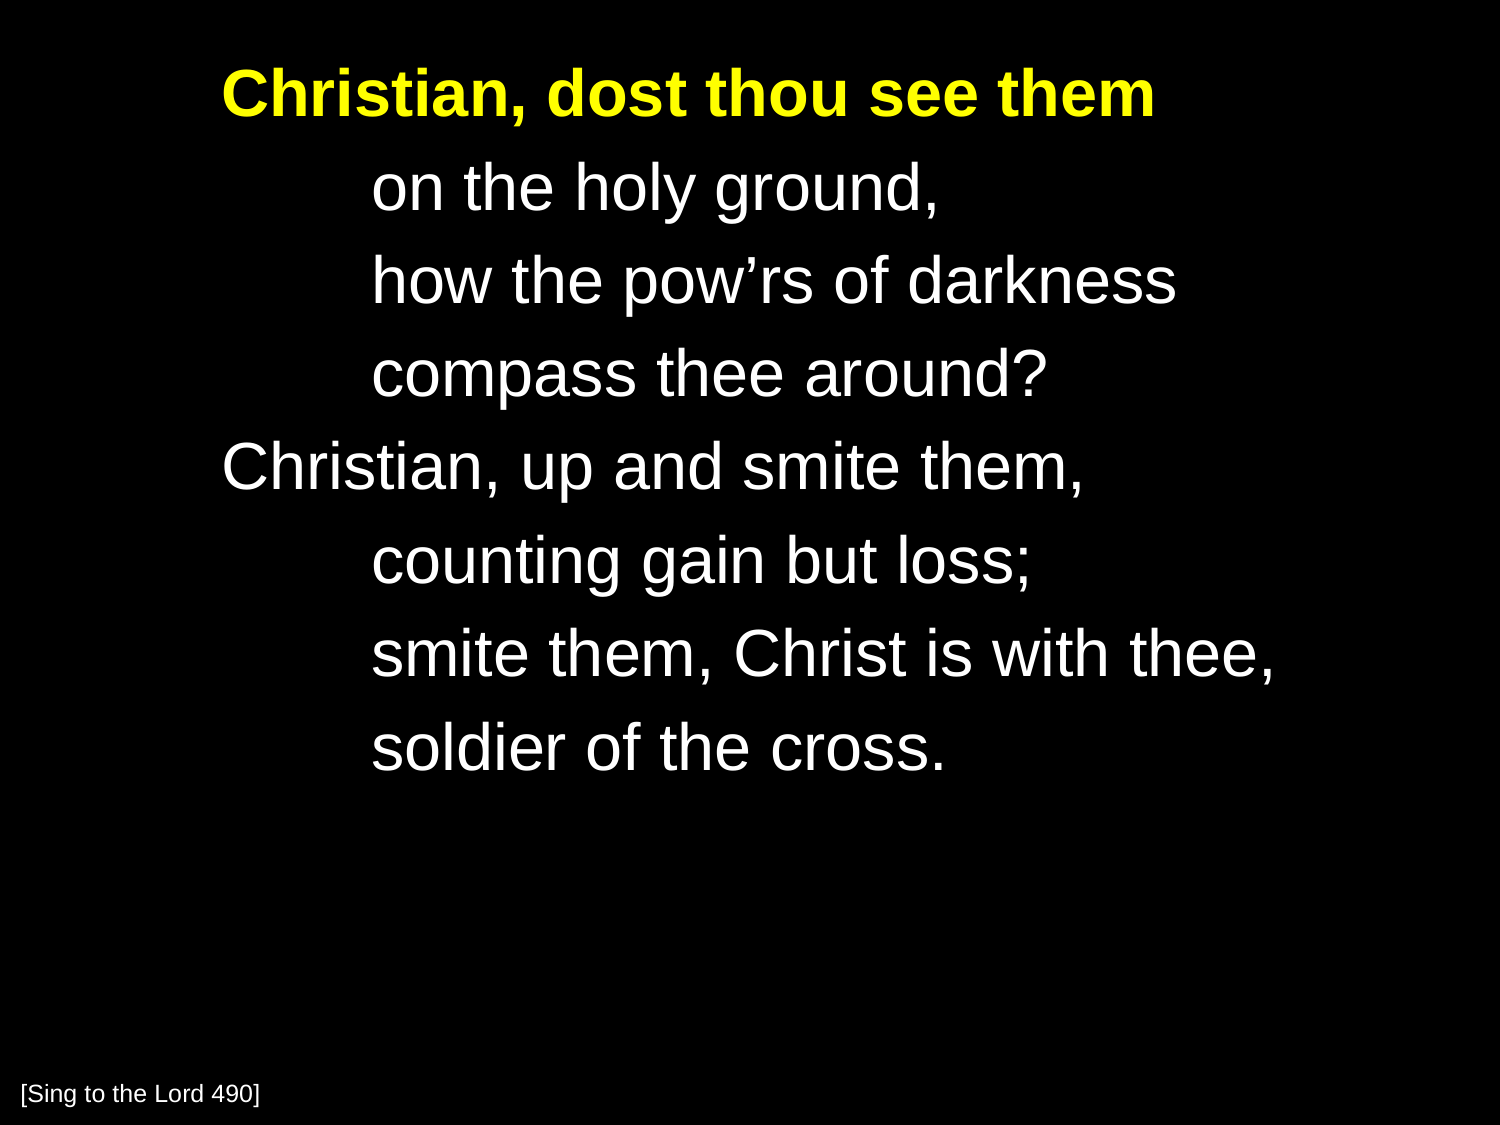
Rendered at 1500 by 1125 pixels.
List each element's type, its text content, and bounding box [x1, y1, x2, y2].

text_box [Sing to the Lord 490] [5, 1070, 526, 1115]
list Christian, dost thou see them on the holy ground, how the pow’rs of darkness compass thee around? Christian, up and smite them, counting gain but loss; smite them, Christ is with thee, soldier of the cross. [0, 42, 1500, 1047]
